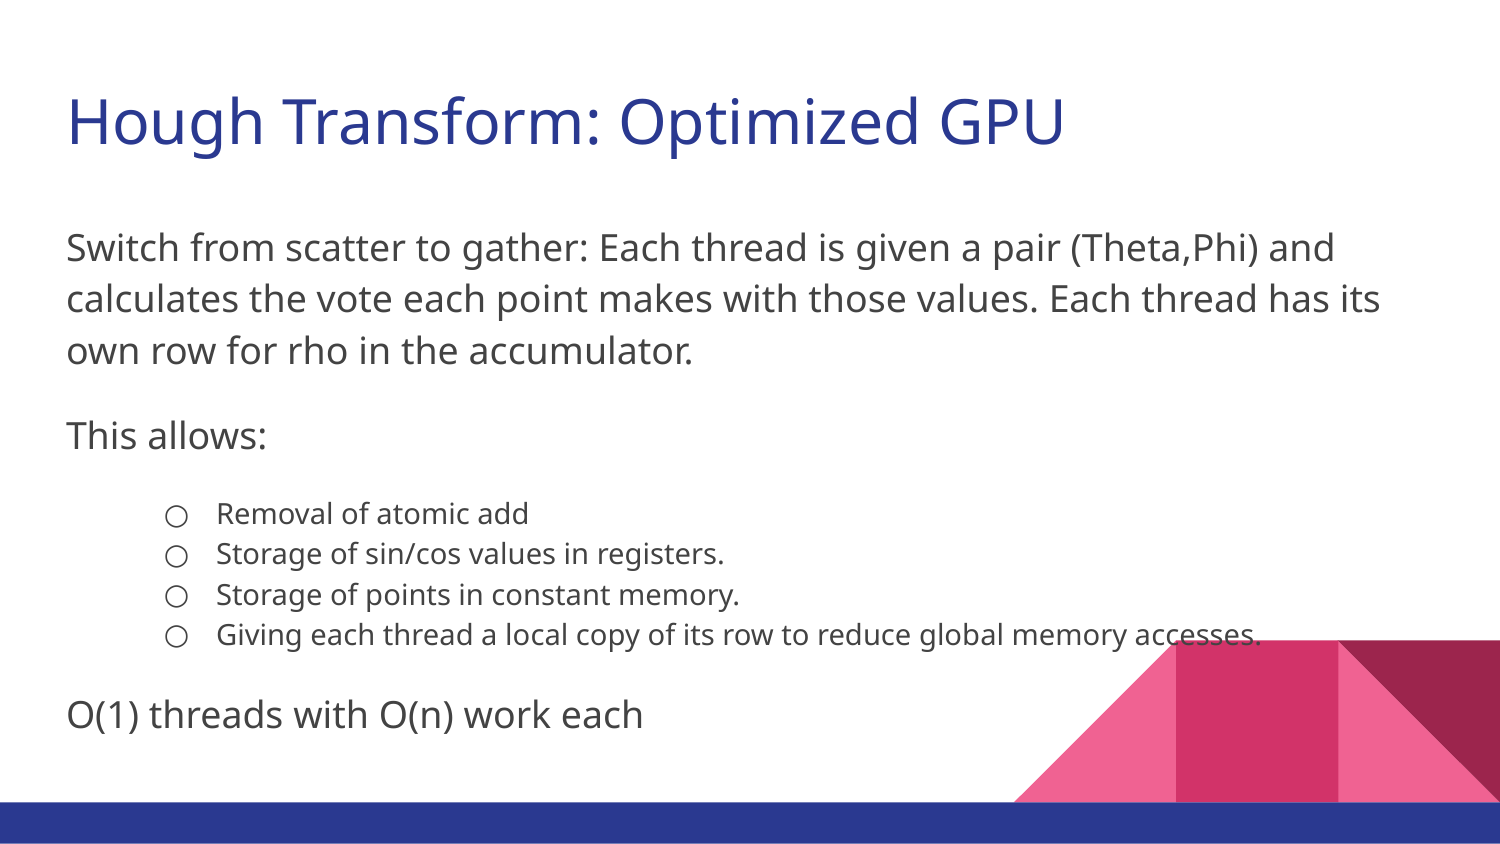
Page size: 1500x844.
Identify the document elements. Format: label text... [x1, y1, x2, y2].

title Hough Transform: Optimized GPU [51, 67, 1449, 167]
list Switch from scatter to gather: Each thread is given a pair (Theta,Phi) and calculates the vote each point makes with those values. Each thread has its own row for rho in the accumulator. This allows: Removal of atomic add Storage of sin/cos values in registers. Storage of points in constant memory. Giving each thread a local copy of its row to reduce global memory accesses. O(1) threads with O(n) work each [51, 201, 1449, 750]
